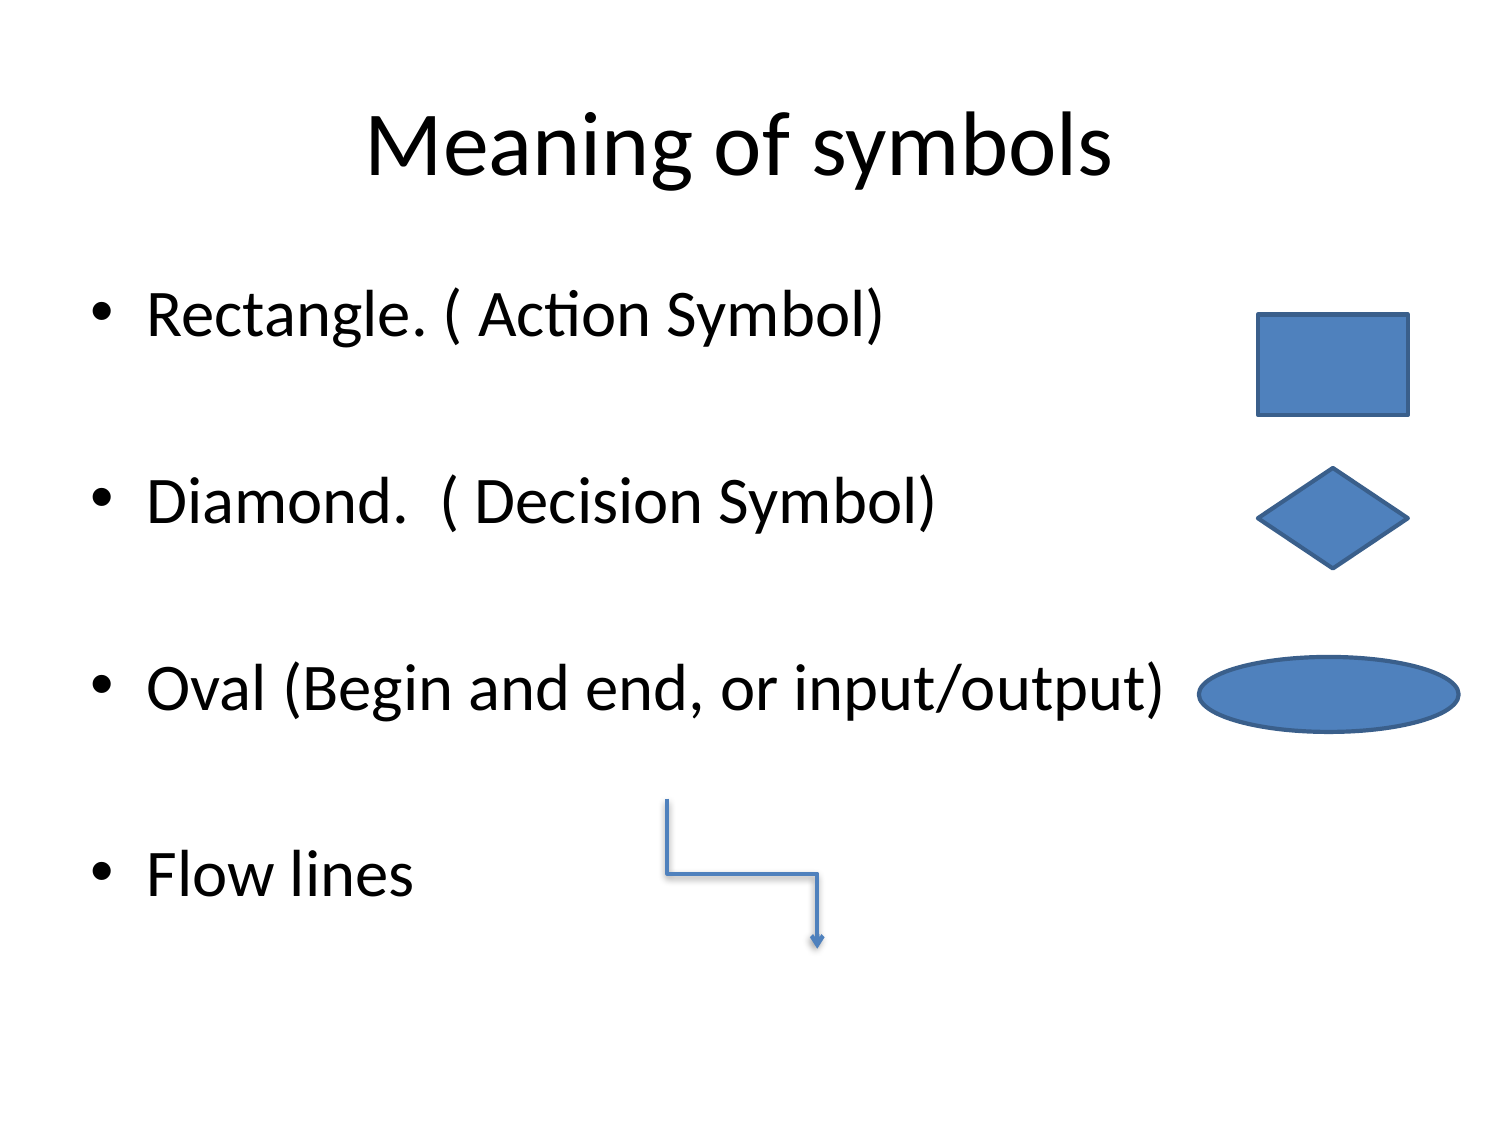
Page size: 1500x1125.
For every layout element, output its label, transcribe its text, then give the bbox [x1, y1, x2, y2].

title Meaning of symbols [75, 45, 1425, 233]
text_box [666, 798, 818, 949]
text_box [1196, 654, 1461, 735]
list Rectangle. ( Action Symbol) Diamond. ( Decision Symbol) Oval (Begin and end, or input/output) Flow lines [75, 262, 1471, 1005]
text_box [1255, 466, 1410, 571]
text_box [1256, 312, 1410, 417]
